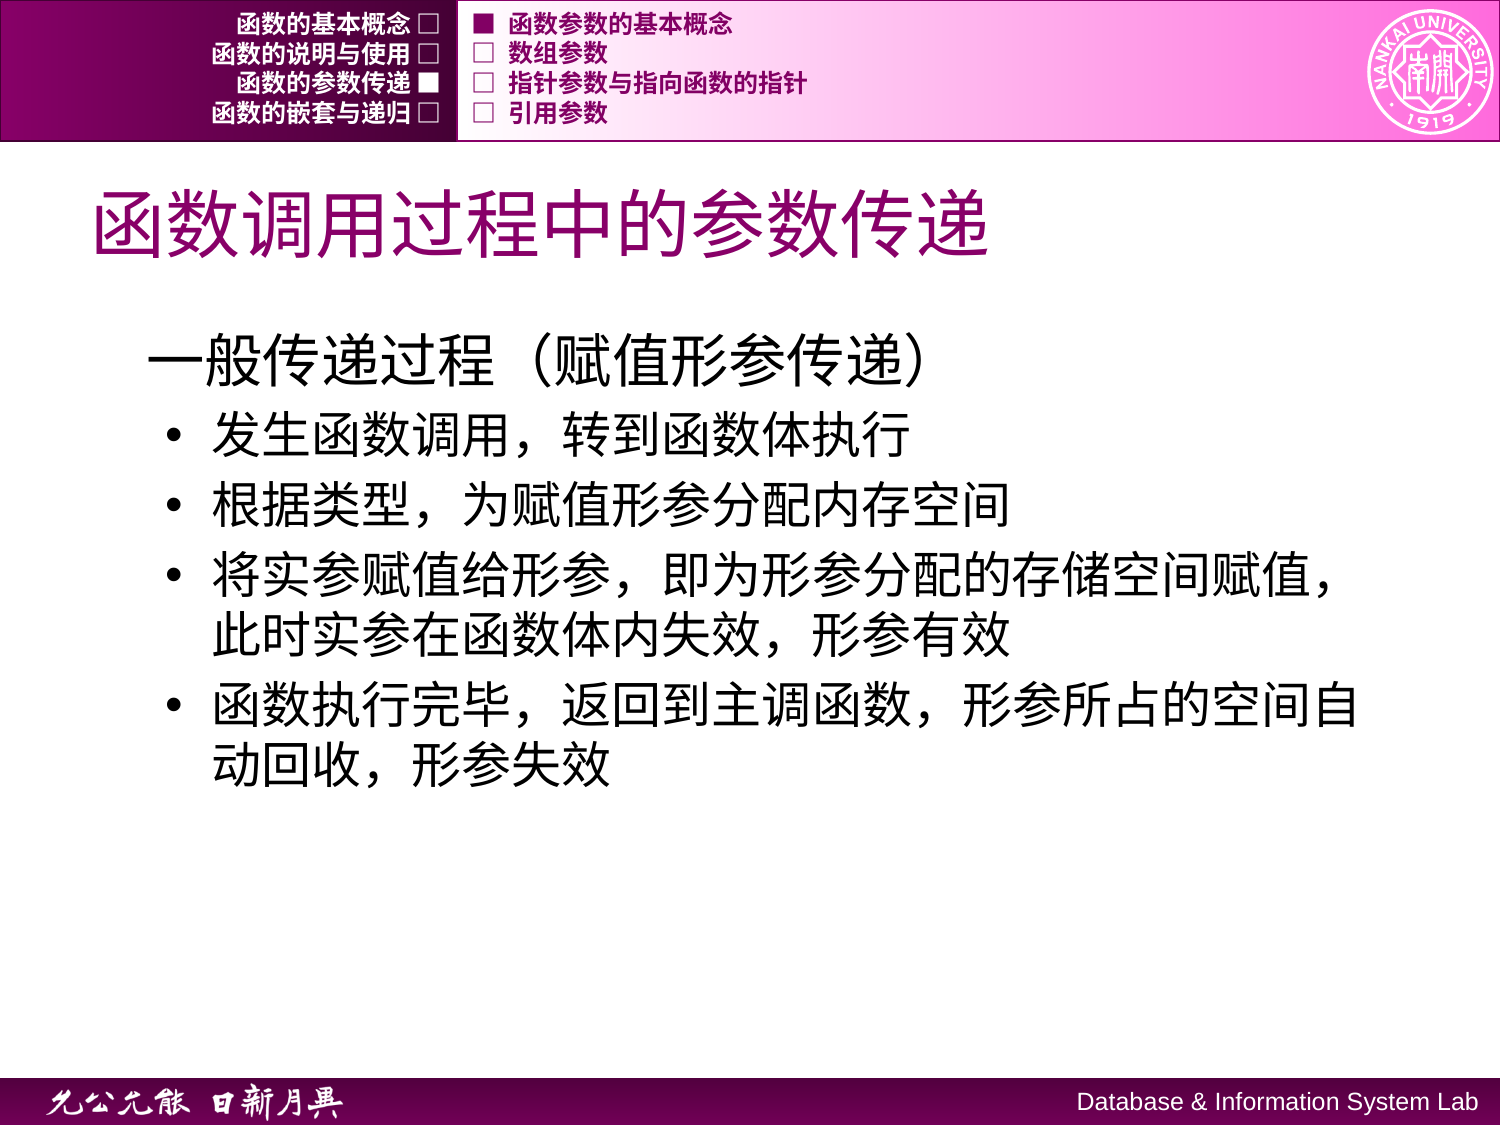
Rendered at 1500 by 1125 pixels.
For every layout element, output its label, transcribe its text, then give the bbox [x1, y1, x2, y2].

list 一般传递过程（赋值形参传递） 发生函数调用，转到函数体执行 根据类型，为赋值形参分配内存空间 将实参赋值给形参，即为形参分配的存储空间赋值，此时实参在函数体内失效，形参有效 函数执行完毕，返回到主调函数，形参所占的空间自动回收，形参失效 [74, 316, 1426, 1055]
title 函数调用过程中的参数传递 [74, 163, 1426, 282]
picture [35, 1081, 356, 1122]
text_box □ 引用参数 [455, 95, 1361, 129]
text_box 函数的说明与使用 □ [0, 36, 455, 66]
text_box 函数的嵌套与递归 □ [0, 95, 455, 129]
text_box □ 数组参数 [455, 36, 1361, 66]
text_box □ 指针参数与指向函数的指针 [455, 66, 1361, 95]
text_box 函数的基本概念 □ [0, 7, 455, 36]
text_box 函数的参数传递 ■ [0, 66, 455, 95]
text_box ■ 函数参数的基本概念 [455, 7, 1361, 36]
